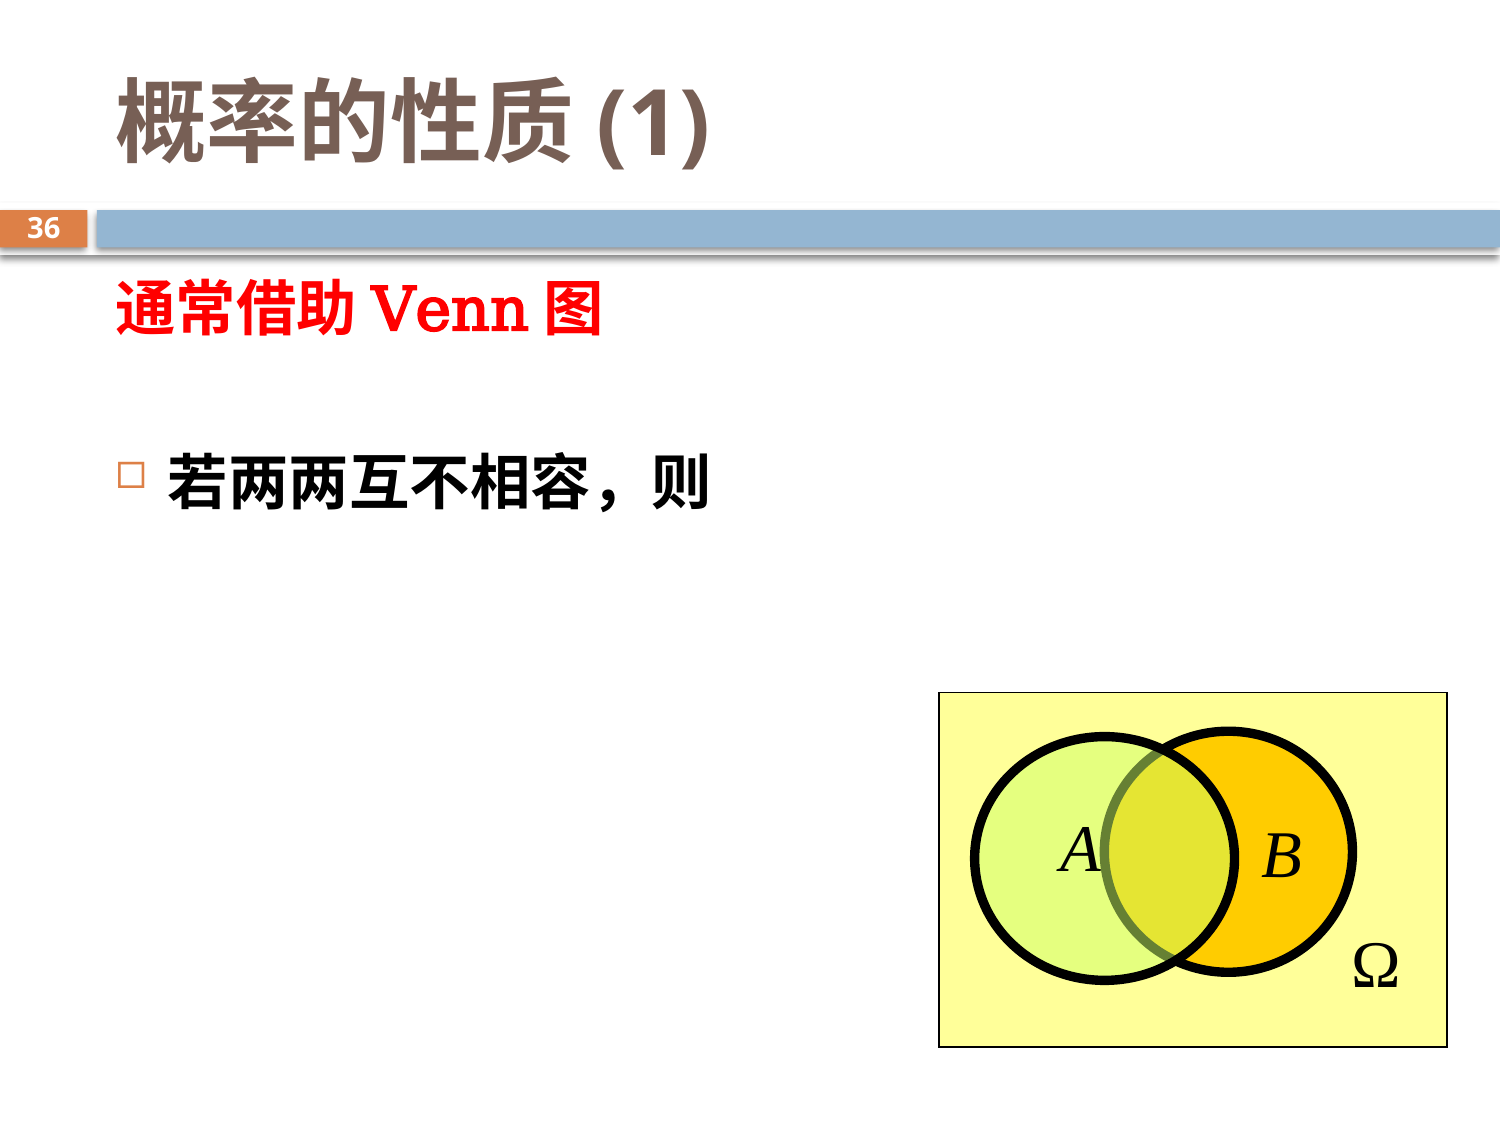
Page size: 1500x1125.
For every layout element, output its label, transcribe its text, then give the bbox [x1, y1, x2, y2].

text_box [938, 692, 1448, 1048]
slide_number 36 [0, 208, 88, 249]
title 概率的性质(1) [100, 37, 1438, 200]
